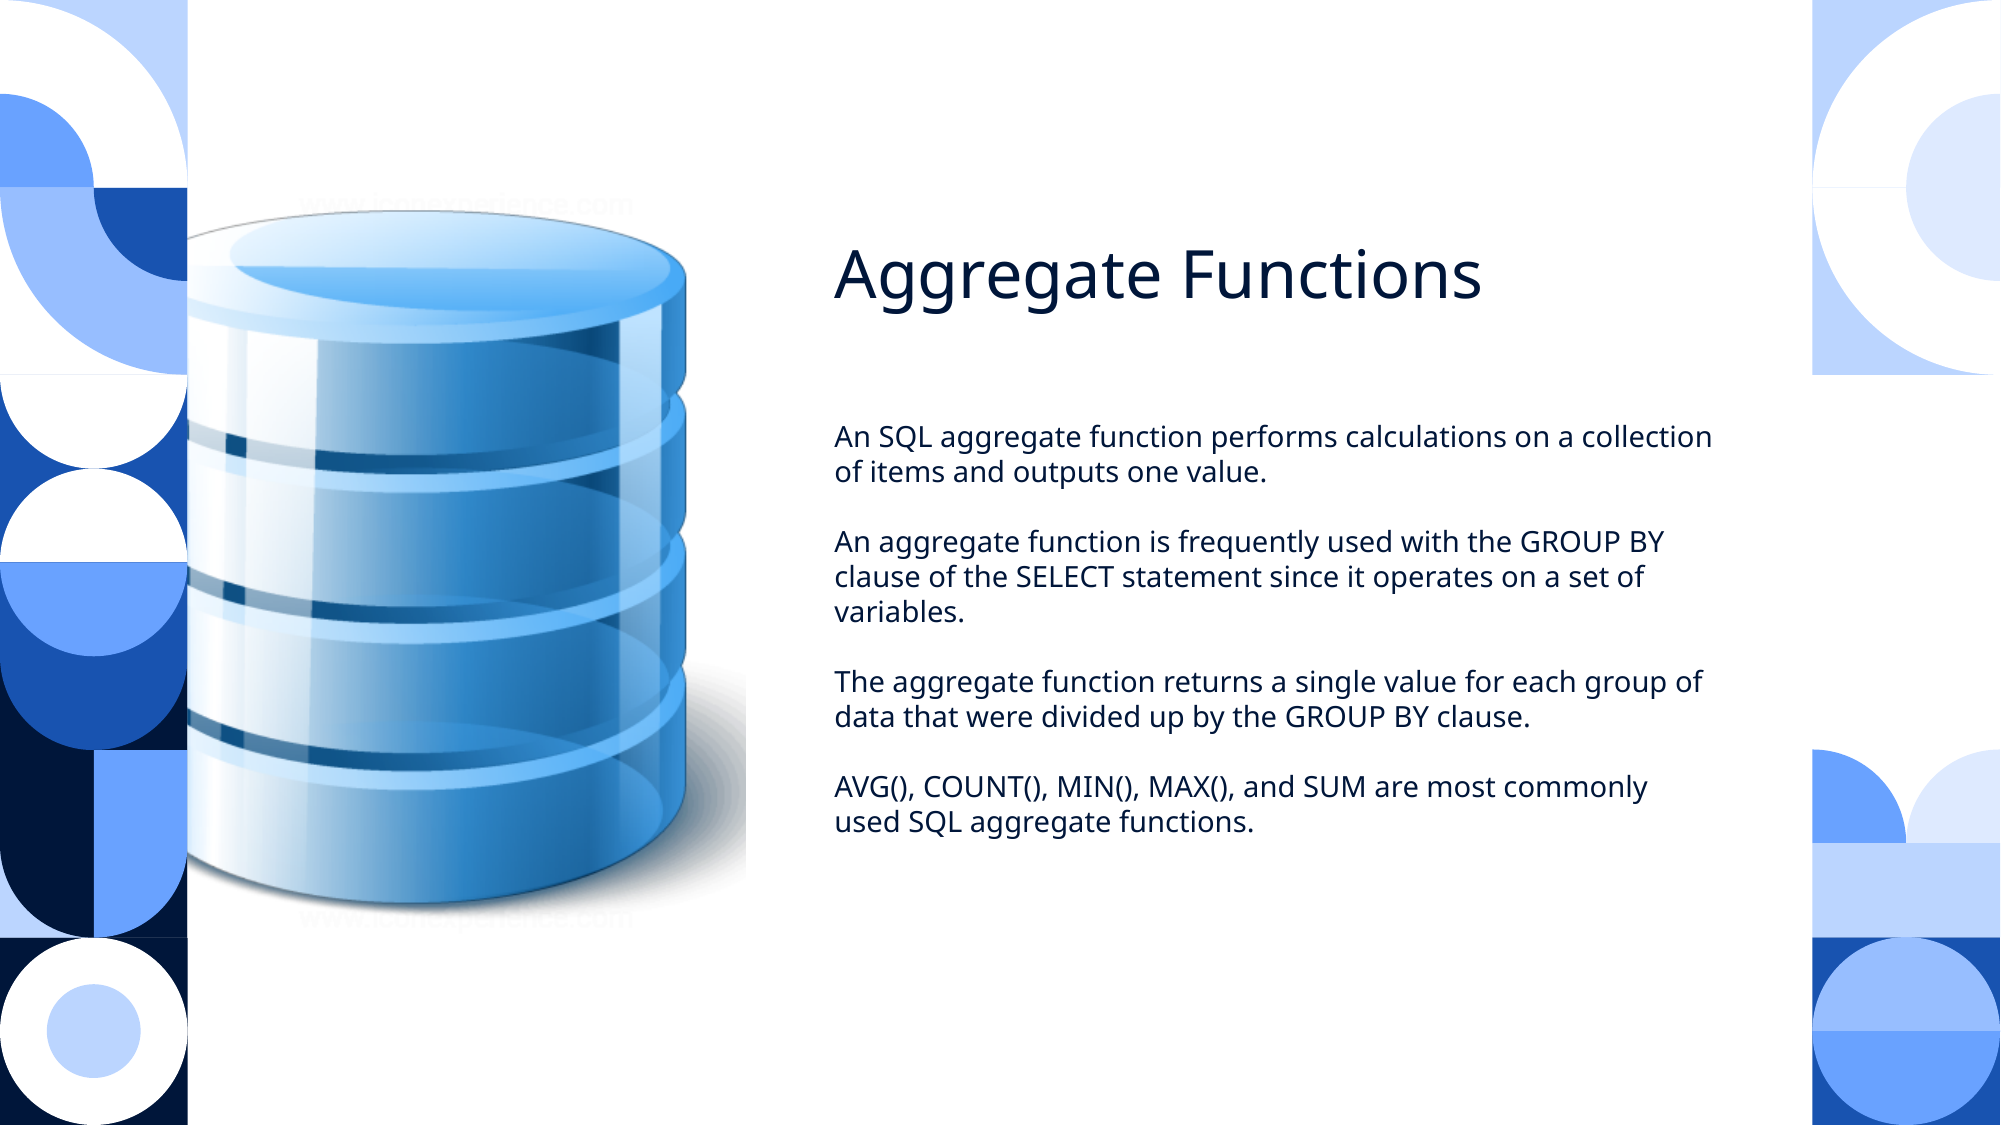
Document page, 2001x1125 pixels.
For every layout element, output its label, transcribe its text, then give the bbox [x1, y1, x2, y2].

text_box Aggregate Functions [819, 224, 1755, 319]
picture [187, 187, 746, 938]
text_box An SQL aggregate function performs calculations on a collection of items and outputs one value. An aggregate function is frequently used with the GROUP BY clause of the SELECT statement since it operates on a set of variables. The aggregate function returns a single value for each group of data that were divided up by the GROUP BY clause. AVG(), COUNT(), MIN(), MAX(), and SUM are most commonly used SQL aggregate functions. [819, 411, 1730, 846]
